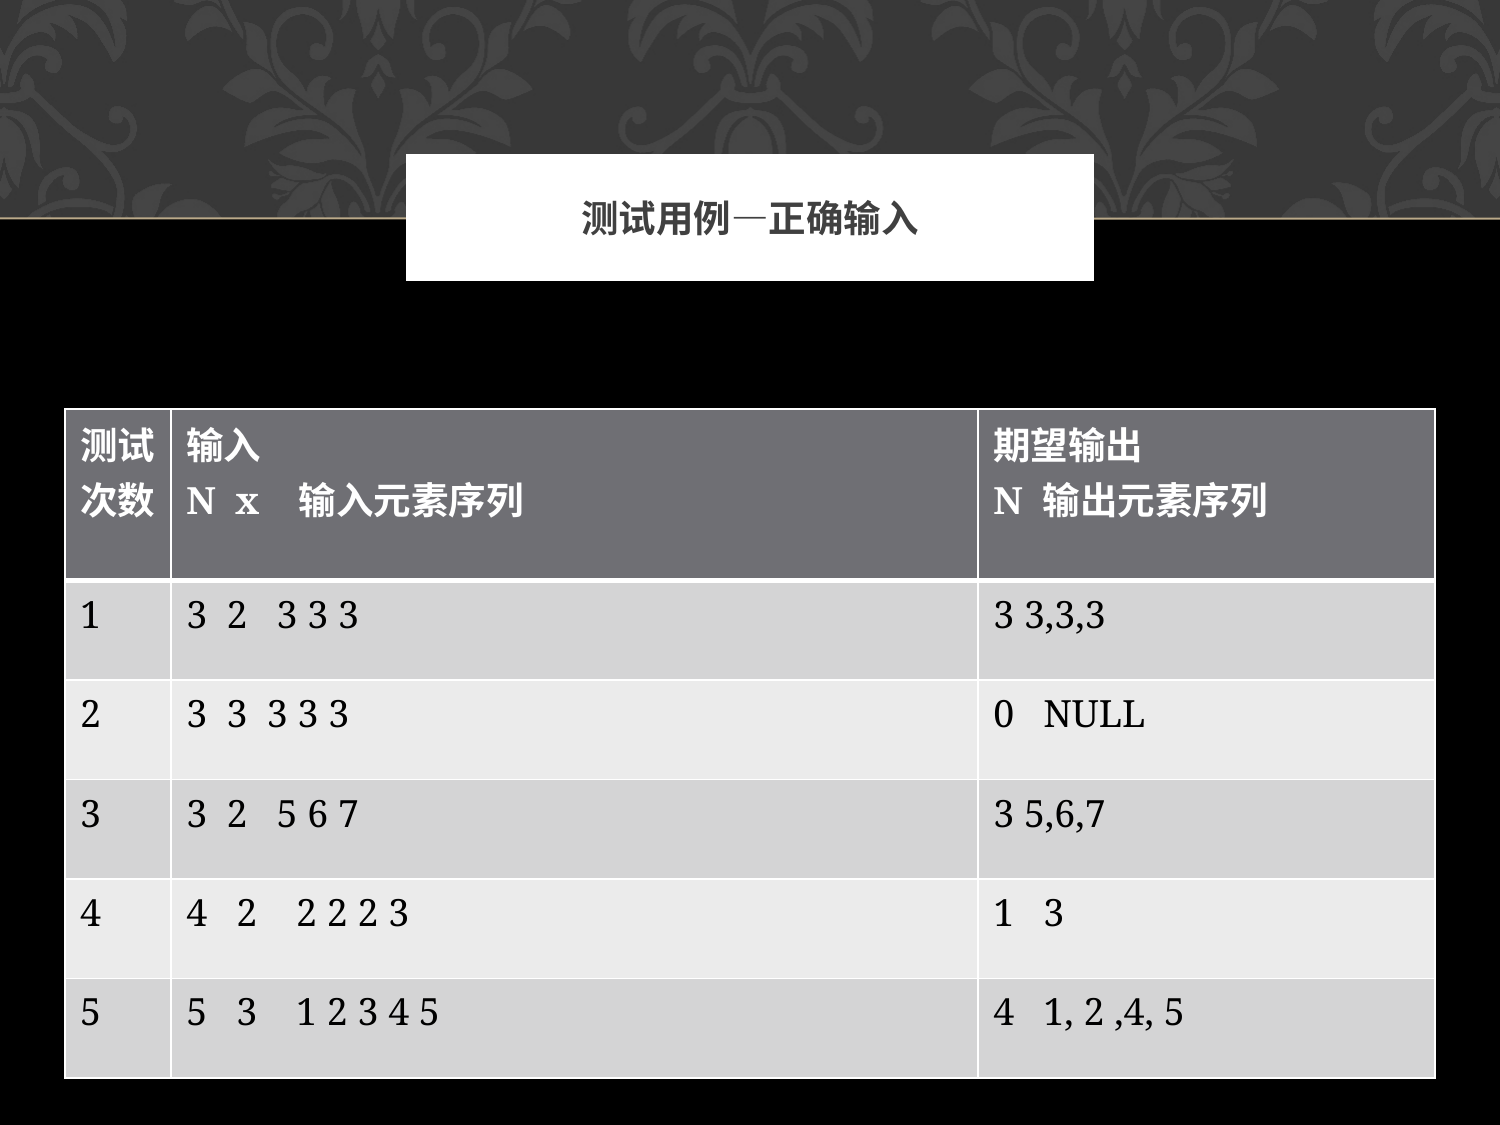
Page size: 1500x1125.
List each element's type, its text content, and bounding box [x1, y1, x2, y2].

table_cell 1 3 [979, 880, 1434, 978]
title 测试用例—正确输入 [406, 154, 1094, 281]
table_cell 3 2 5 6 7 [172, 780, 977, 878]
table_cell 3 [66, 780, 170, 878]
table_cell 3 3,3,3 [979, 583, 1434, 679]
table_cell 4 [66, 880, 170, 978]
table_cell 4 2 2 2 2 3 [172, 880, 977, 978]
table_cell 3 2 3 3 3 [172, 583, 977, 679]
table_cell 1 [66, 583, 170, 679]
table_cell 5 [66, 979, 170, 1077]
table_header 输入 N x 输入元素序列 [172, 410, 977, 578]
table_cell 2 [66, 681, 170, 779]
table_cell 4 1, 2 ,4, 5 [979, 979, 1434, 1077]
table_cell 5 3 1 2 3 4 5 [172, 979, 977, 1077]
table_cell 3 3 3 3 3 [172, 681, 977, 779]
table_cell 0 NULL [979, 681, 1434, 779]
table_cell 3 5,6,7 [979, 780, 1434, 878]
table_header 期望输出 N 输出元素序列 [979, 410, 1434, 578]
table_header 测试次数 [66, 410, 170, 578]
